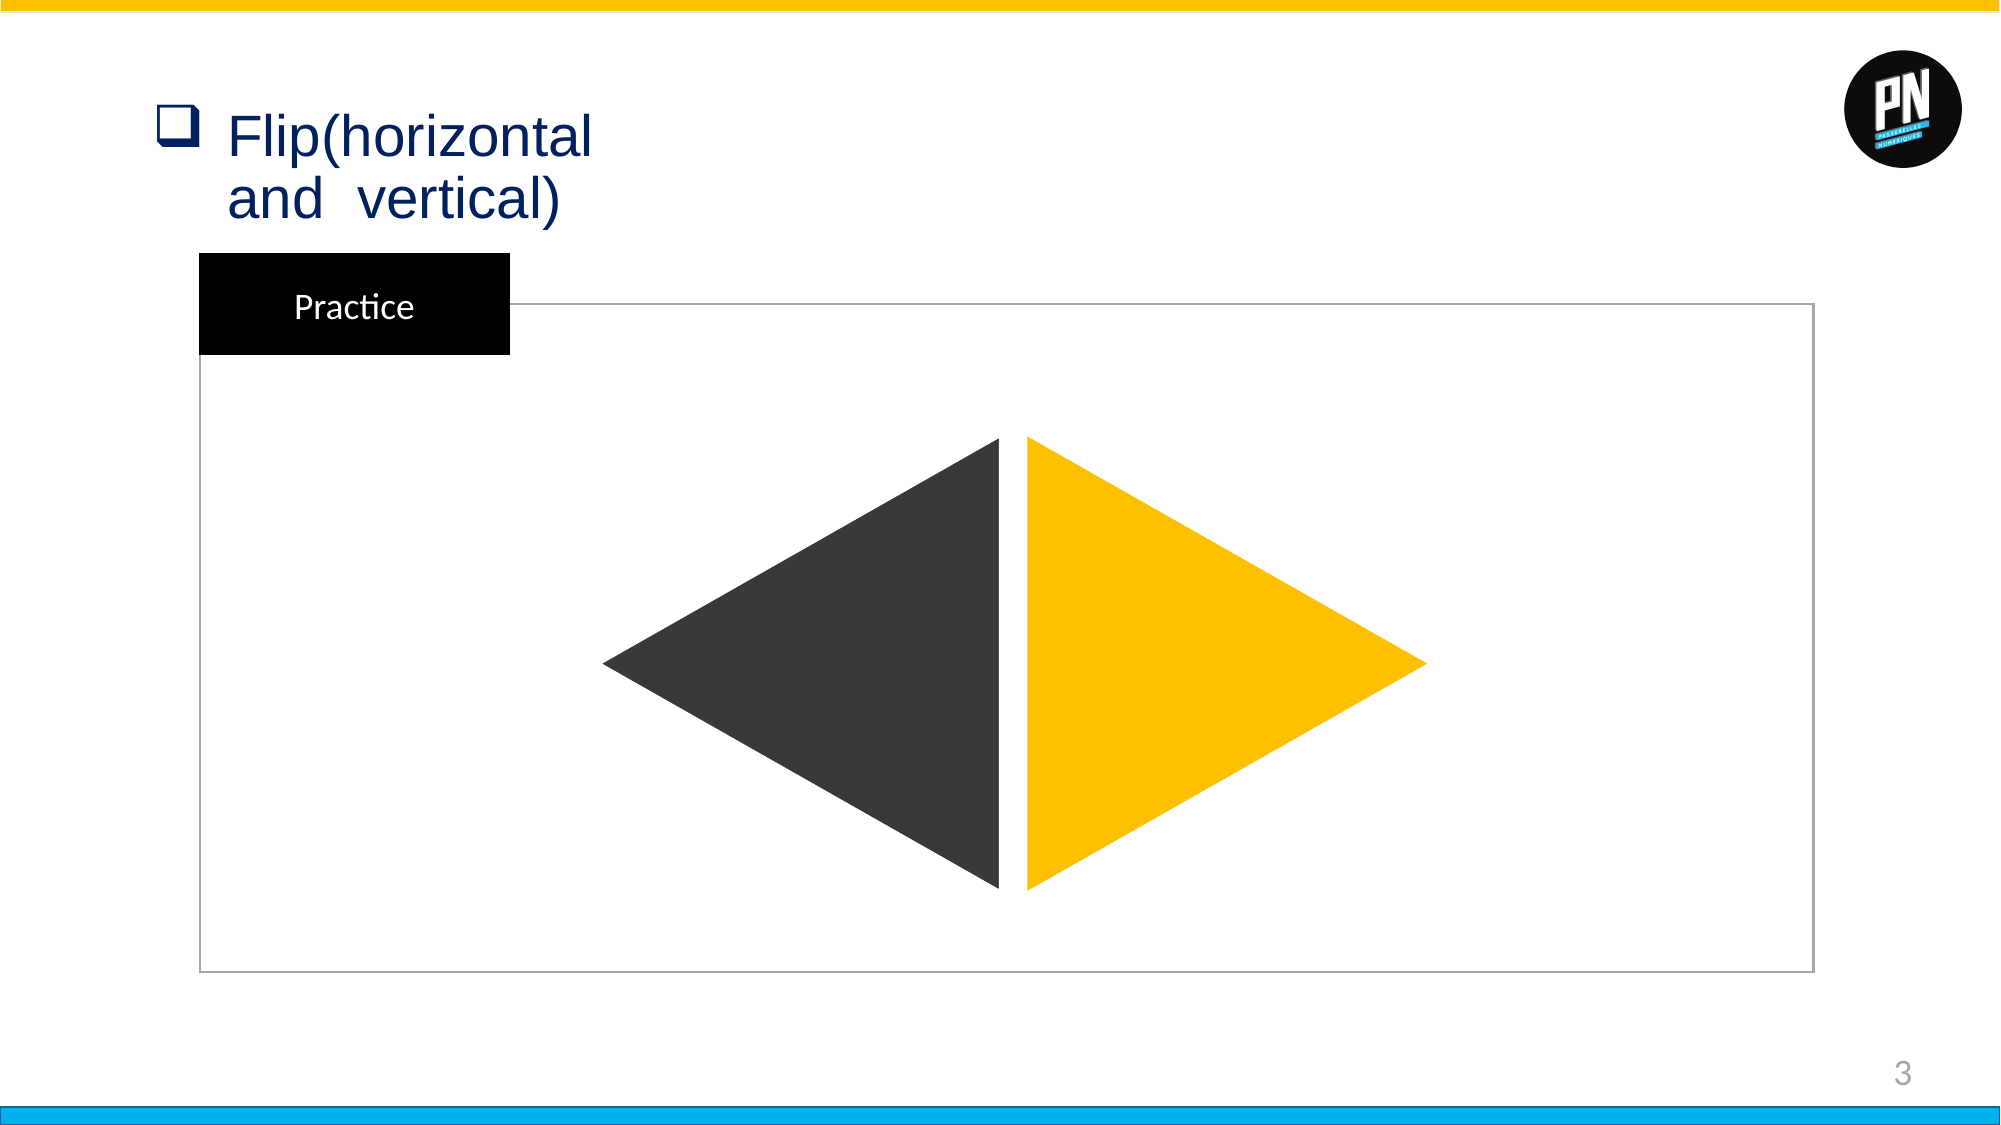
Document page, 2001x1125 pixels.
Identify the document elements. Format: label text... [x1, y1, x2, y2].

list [1843, 49, 1963, 169]
text_box [0, 1106, 2000, 1125]
text_box Practice [199, 253, 510, 355]
text_box 3 [1878, 1040, 1928, 1101]
text_box [0, 0, 2000, 13]
text_box [1026, 434, 1430, 893]
text_box [597, 434, 1002, 893]
title Flip(horizontal and vertical) [137, 59, 627, 278]
text_box [199, 303, 1815, 973]
